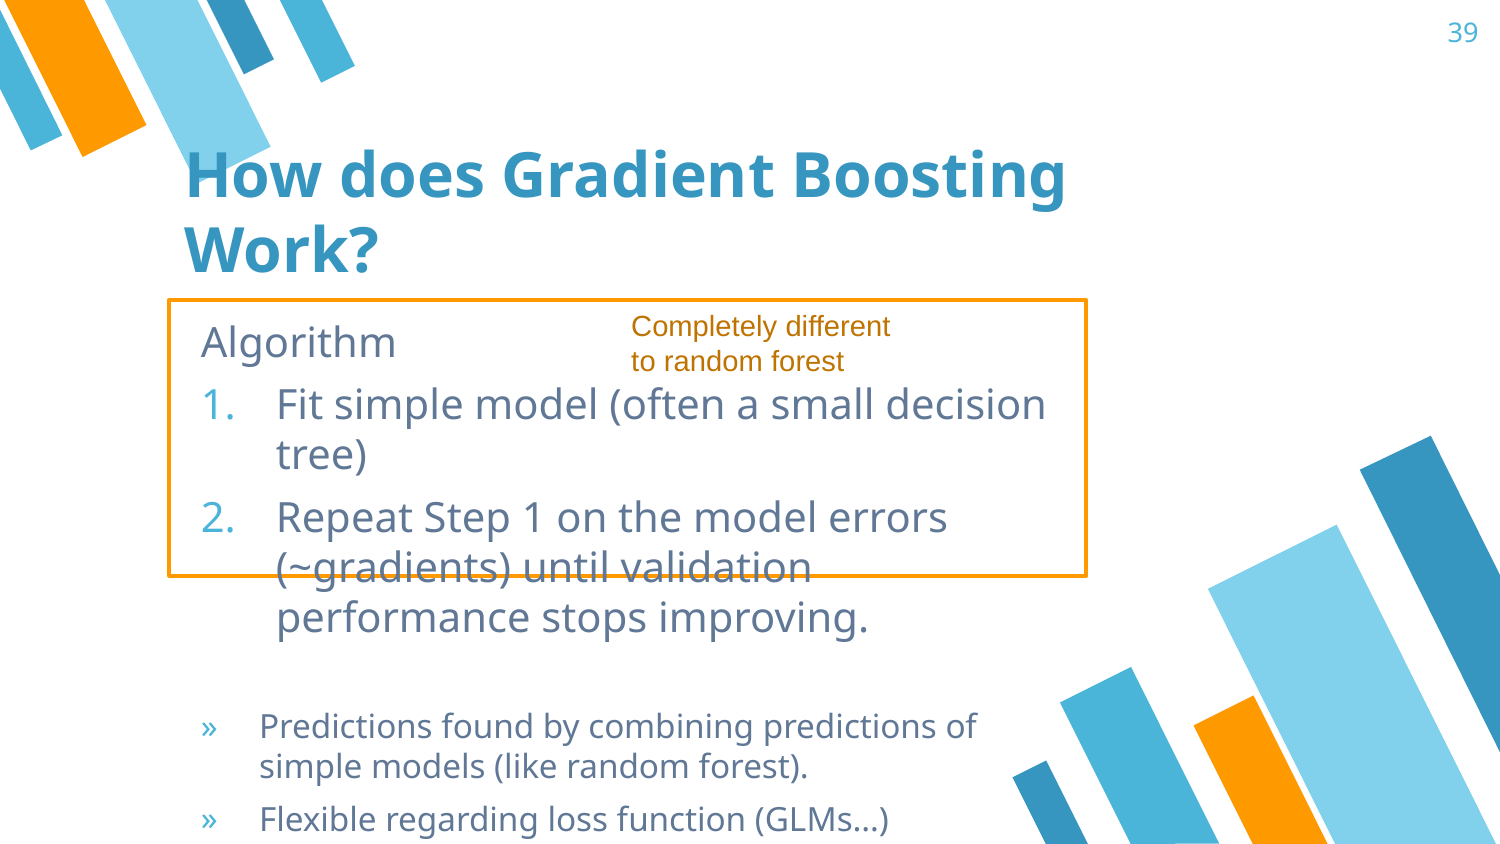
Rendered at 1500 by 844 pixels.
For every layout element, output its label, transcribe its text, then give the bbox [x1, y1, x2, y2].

slide_number 39 [1403, 0, 1494, 65]
title How does Gradient Boosting Work? [169, 188, 1115, 301]
list Algorithm Fit simple model (often a small decision tree) Repeat Step 1 on the model errors (~gradients) until validation performance stops improving. Predictions found by combining predictions of simple models (like random forest). Flexible regarding loss function (GLMs…) [167, 298, 1088, 578]
text_box Completely different to random forest [616, 300, 915, 385]
